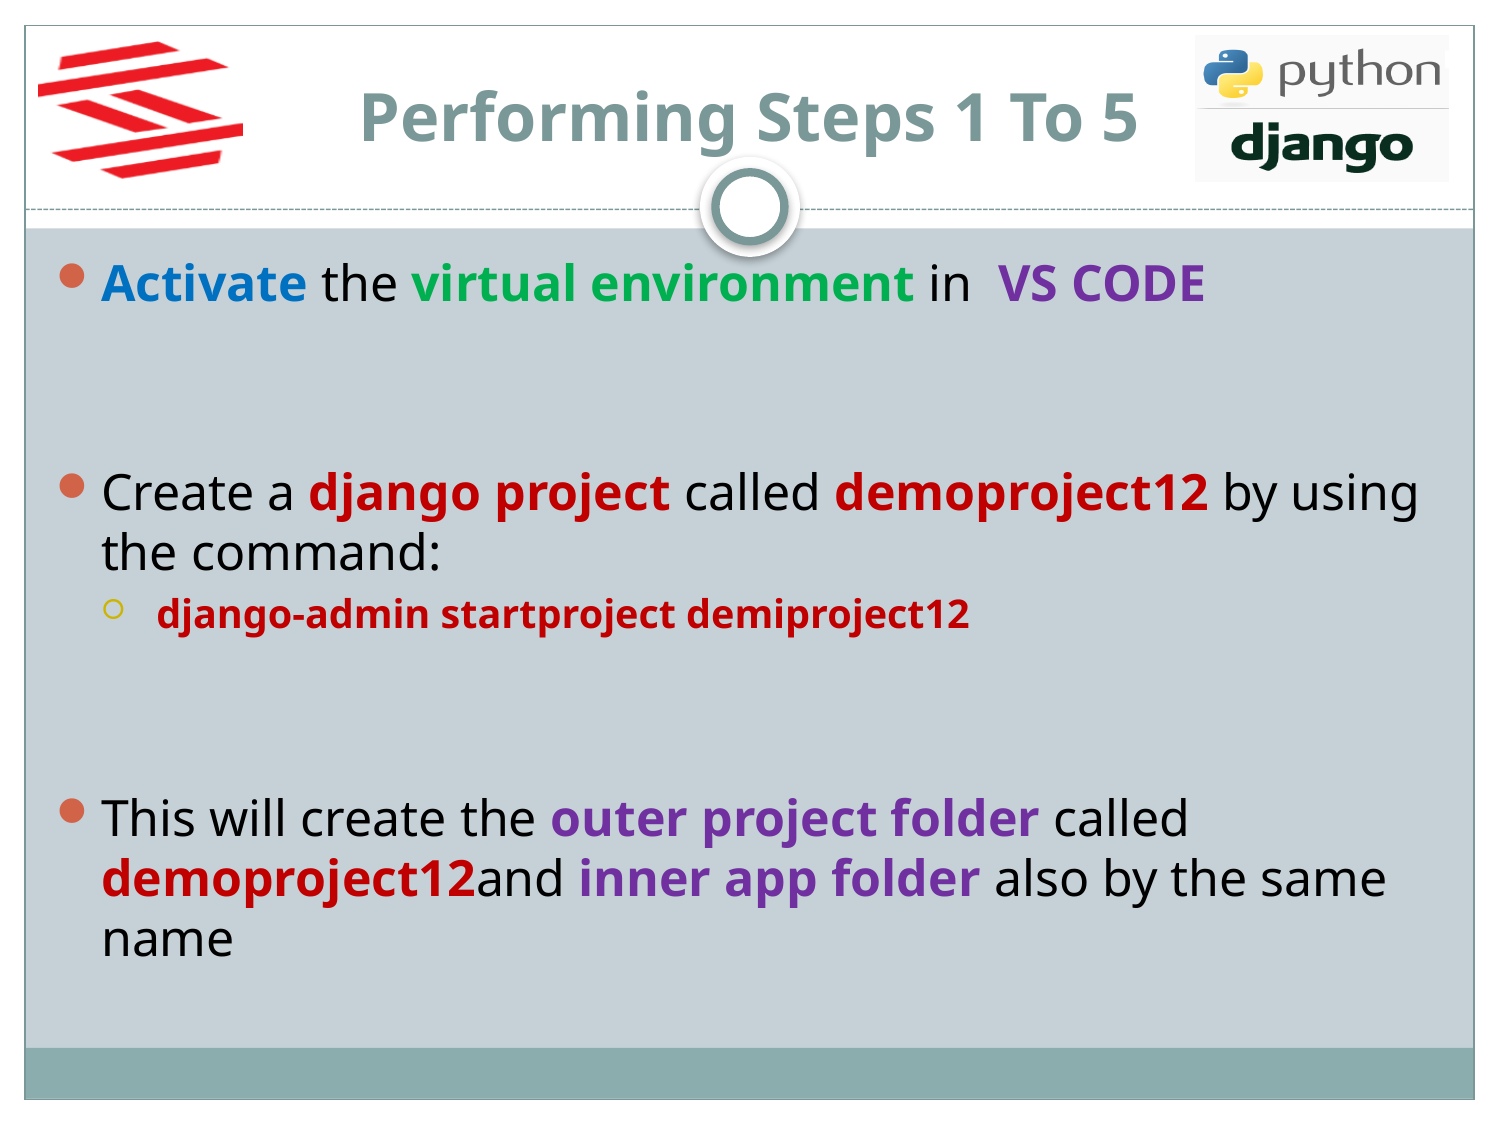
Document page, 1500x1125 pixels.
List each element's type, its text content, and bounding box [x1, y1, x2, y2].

picture [37, 40, 243, 185]
title Performing Steps 1 To 5 [237, 37, 1190, 162]
picture [1195, 34, 1449, 183]
list Activate the virtual environment in VS CODE Create a django project called demoproject12 by using the command: django-admin startproject demiproject12 This will create the outer project folder called demoproject12and inner app folder also by the same name [41, 243, 1471, 1125]
